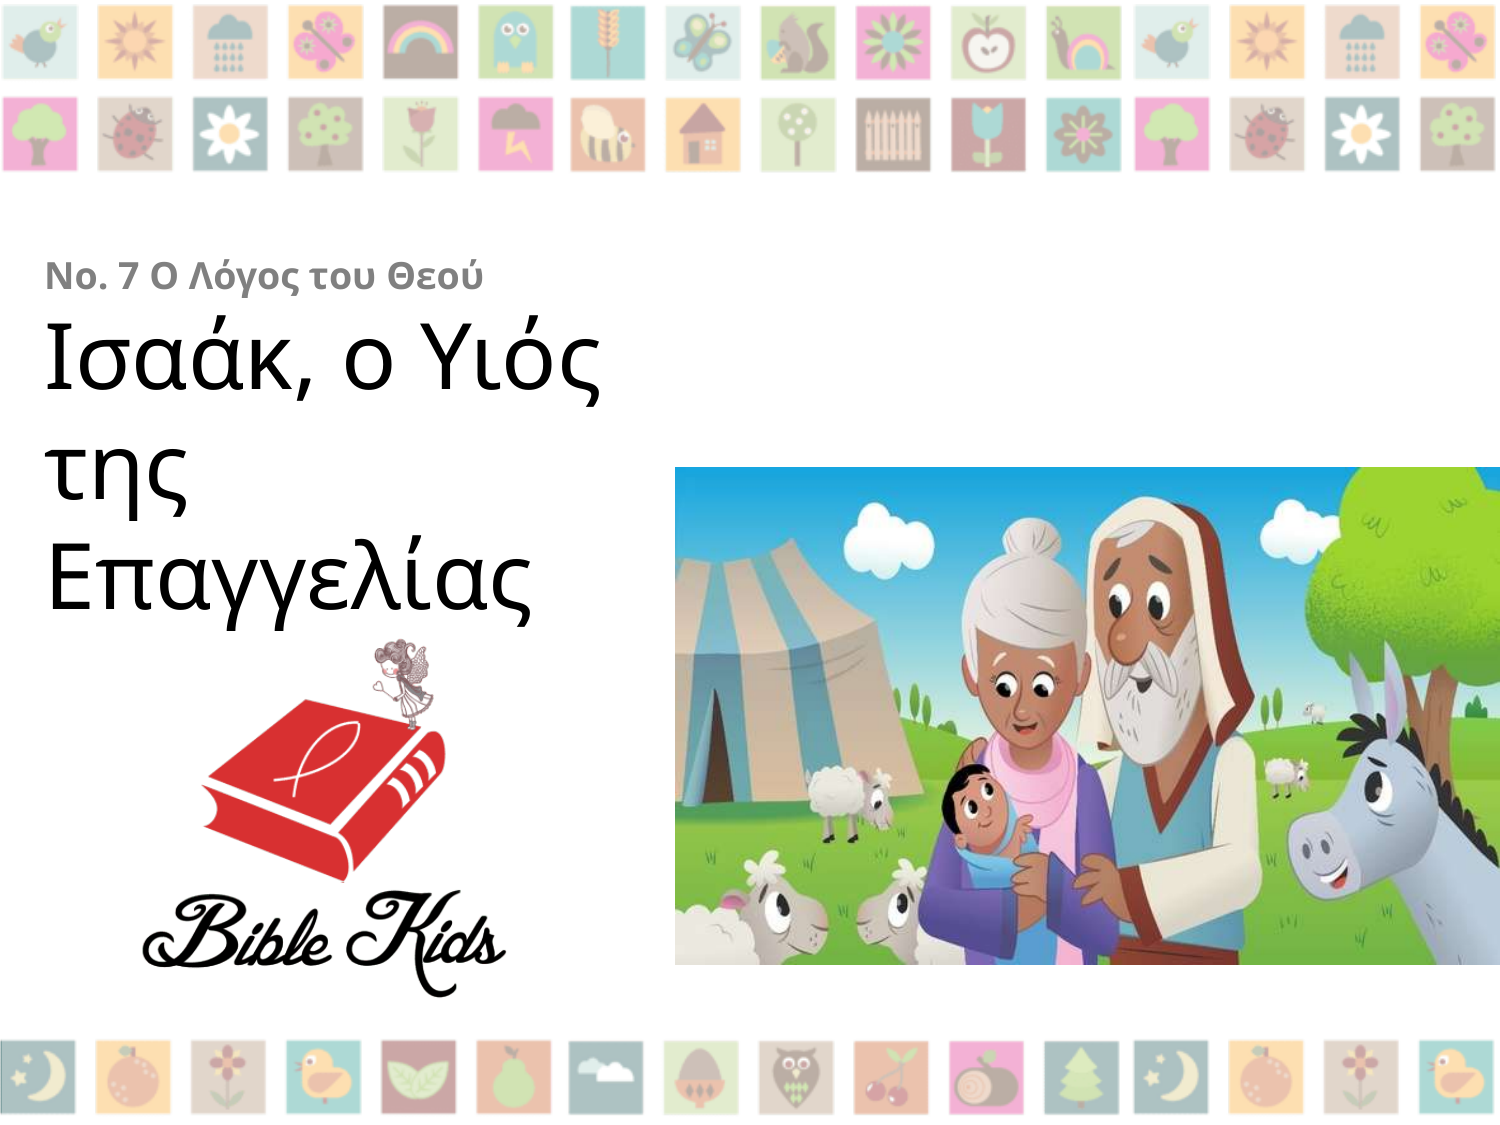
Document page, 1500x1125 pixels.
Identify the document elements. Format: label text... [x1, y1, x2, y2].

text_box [0, 3, 1500, 181]
text_box Νο. 7 Ο Λόγος του Θεού [29, 244, 632, 290]
picture [675, 467, 1500, 965]
picture [117, 600, 544, 1027]
text_box Ισαάκ, ο Υιός της Επαγγελίας [29, 290, 675, 636]
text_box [0, 1028, 1500, 1118]
